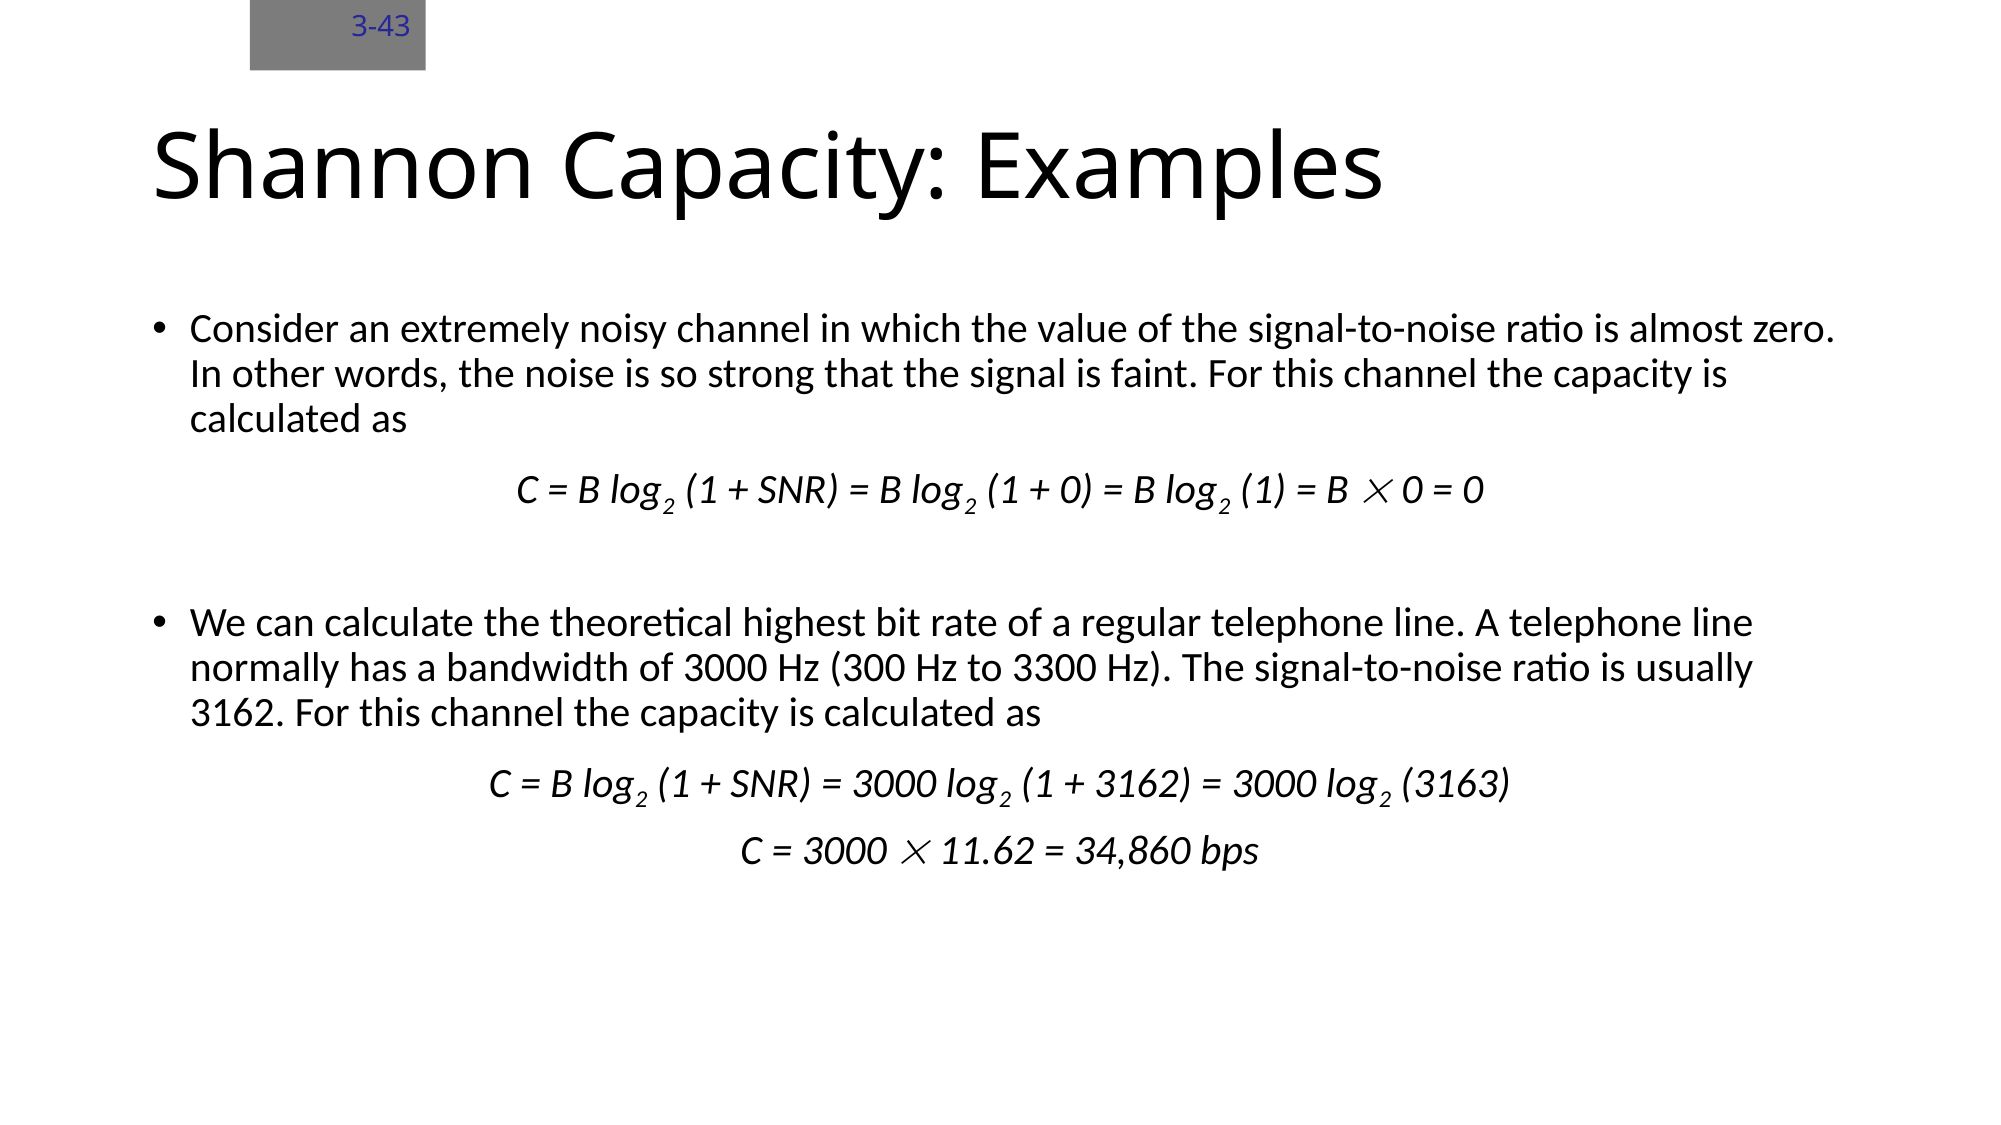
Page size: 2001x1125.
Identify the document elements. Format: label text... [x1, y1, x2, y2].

list Consider an extremely noisy channel in which the value of the signal-to-noise ratio is almost zero. In other words, the noise is so strong that the signal is faint. For this channel the capacity is calculated as C = B log2 (1 + SNR) = B log2 (1 + 0) = B log2 (1) = B  0 = 0 We can calculate the theoretical highest bit rate of a regular telephone line. A telephone line normally has a bandwidth of 3000 Hz (300 Hz to 3300 Hz). The signal-to-noise ratio is usually 3162. For this channel the capacity is calculated as C = B log2 (1 + SNR) = 3000 log2 (1 + 3162) = 3000 log2 (3163) C = 3000  11.62 = 34,860 bps [137, 299, 1863, 1014]
text_box 3-43 [249, 0, 426, 71]
title Shannon Capacity: Examples [137, 59, 1863, 278]
